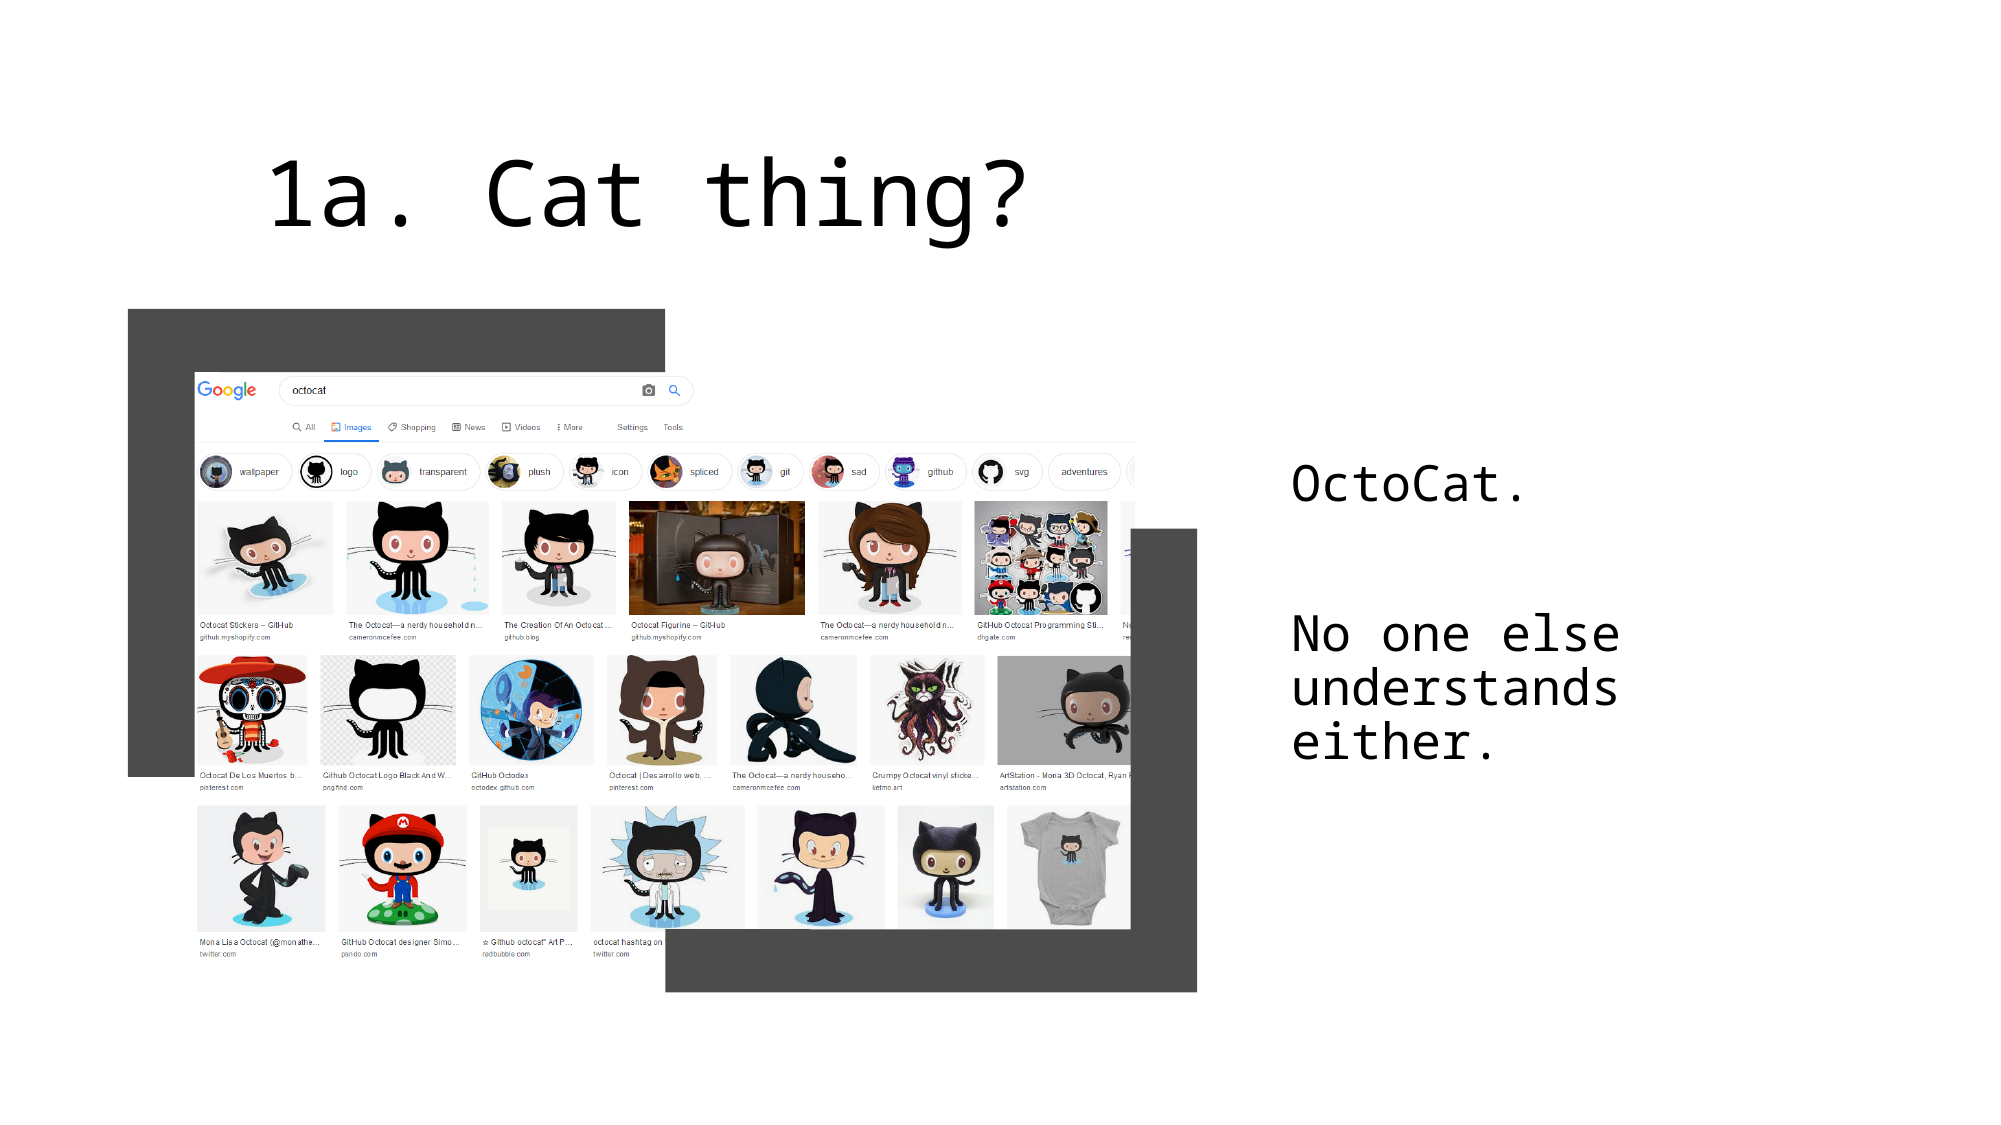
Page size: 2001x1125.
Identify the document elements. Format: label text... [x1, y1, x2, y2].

picture [195, 371, 1135, 964]
title 1a. Cat thing? [248, 84, 1872, 254]
text_box [665, 528, 1198, 993]
text_box [127, 308, 666, 777]
list OctoCat. No one else understands either. [1276, 373, 1872, 930]
